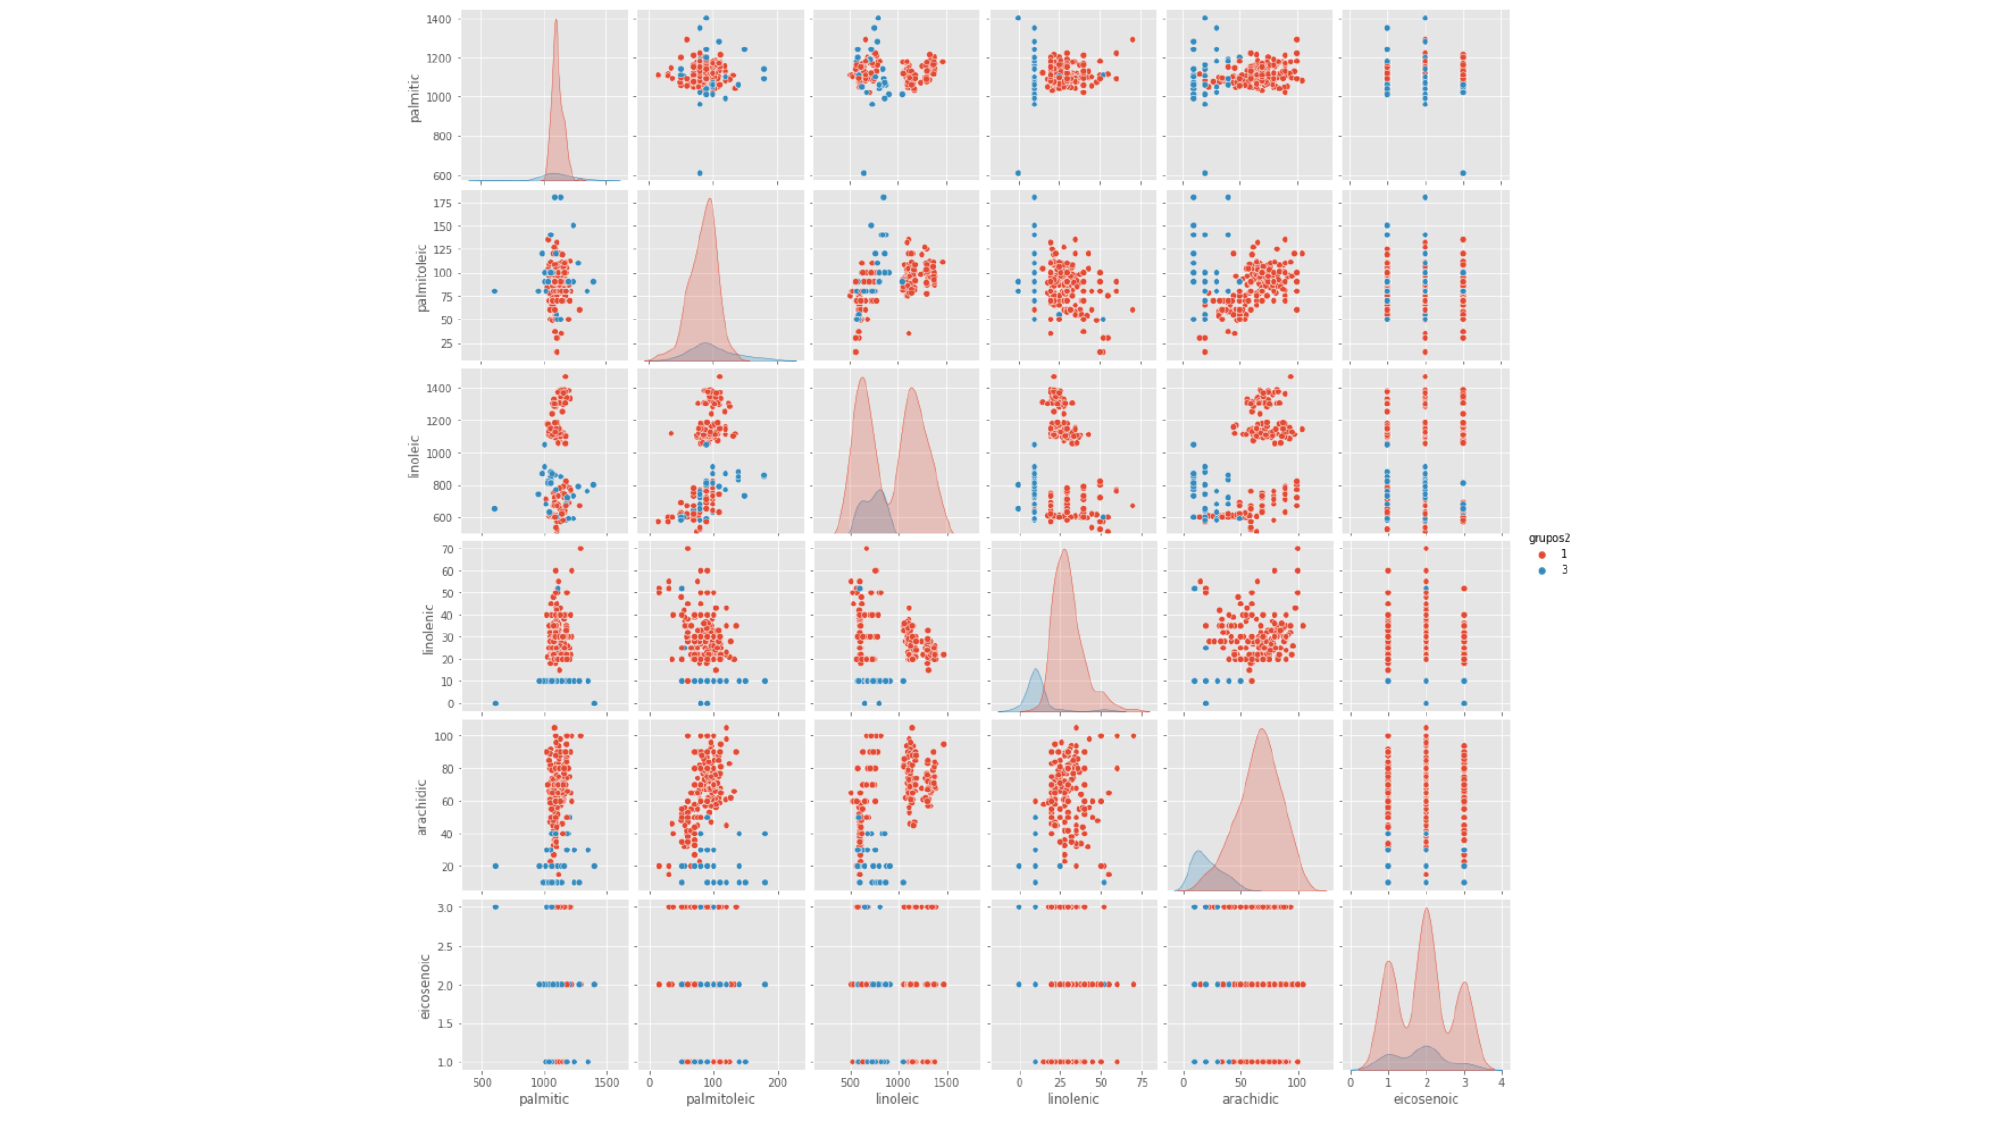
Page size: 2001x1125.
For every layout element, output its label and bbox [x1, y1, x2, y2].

picture [404, 5, 1595, 1120]
